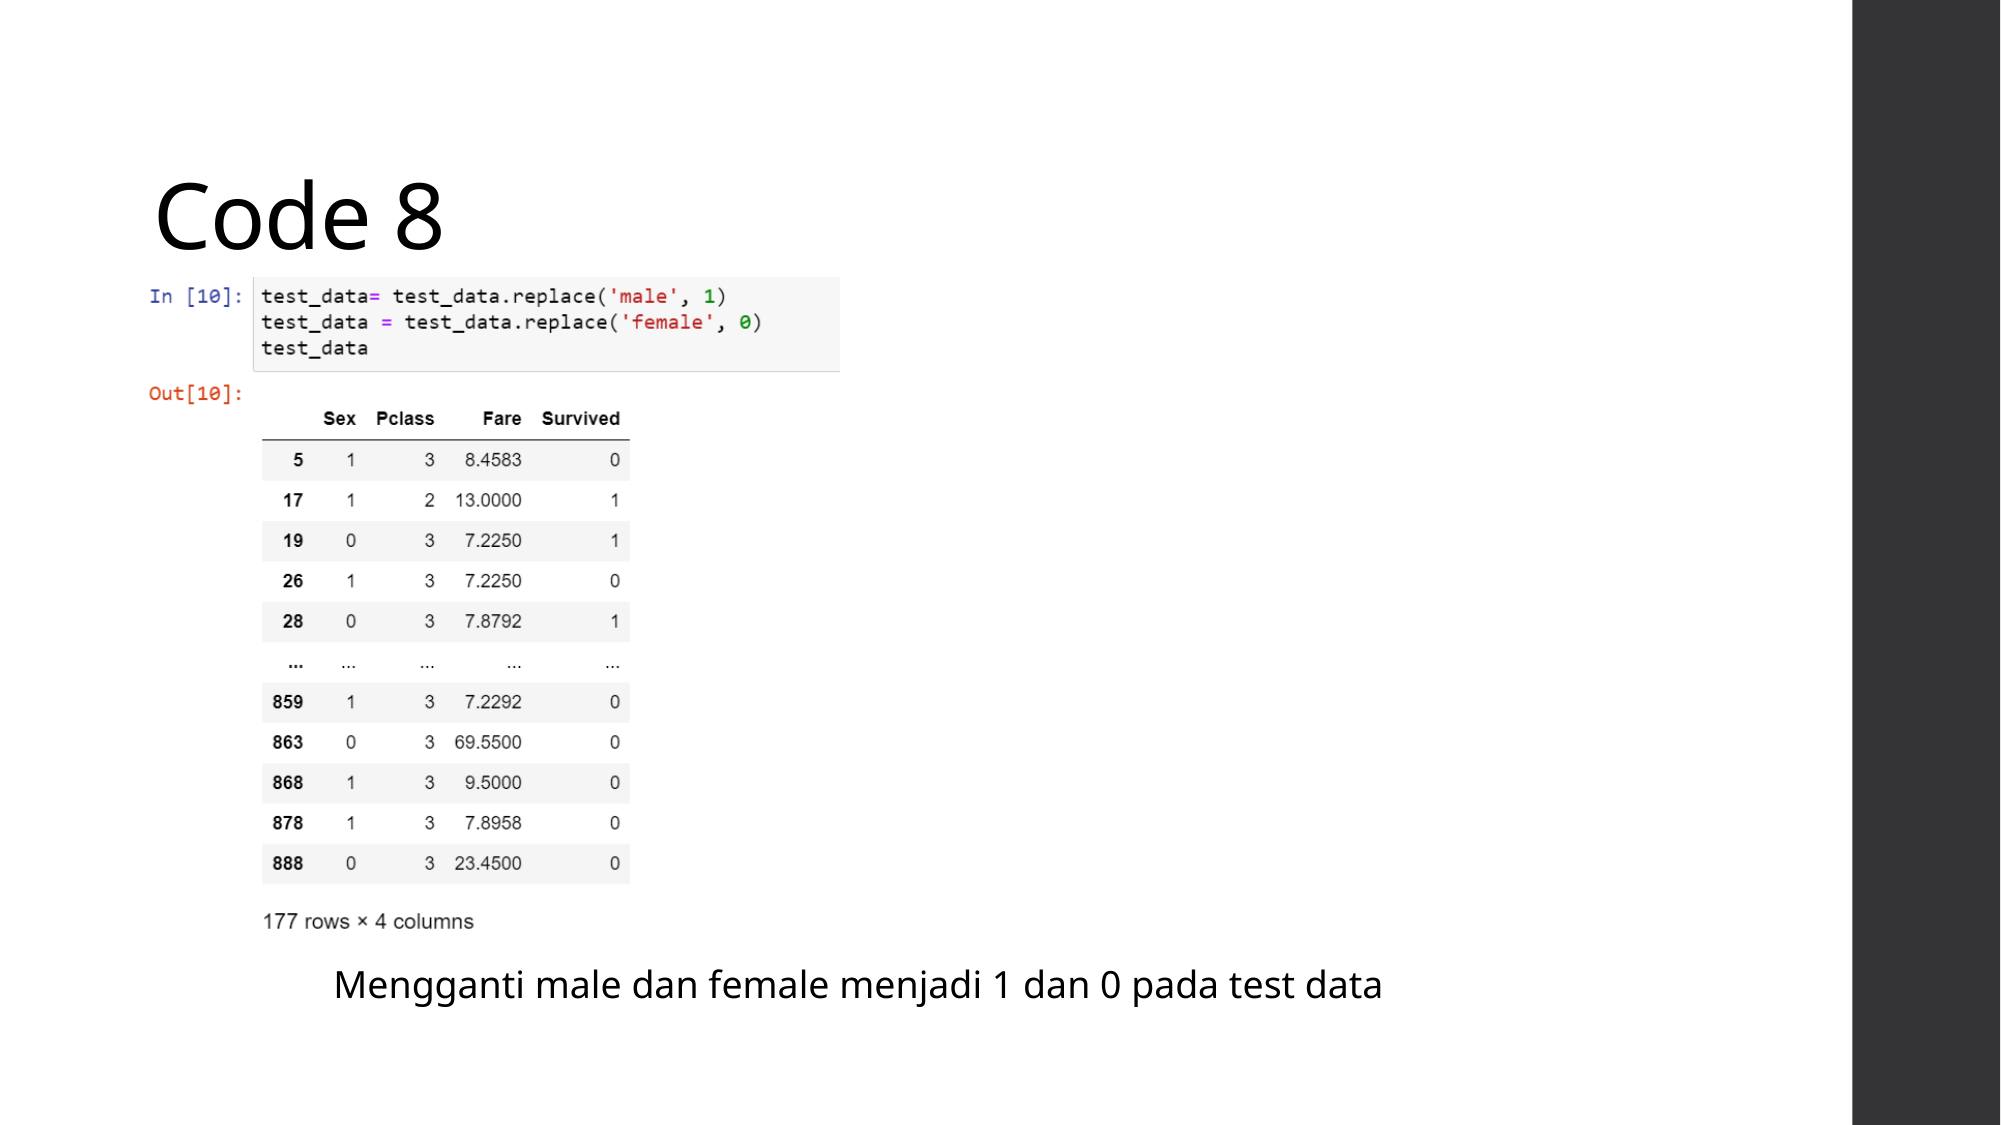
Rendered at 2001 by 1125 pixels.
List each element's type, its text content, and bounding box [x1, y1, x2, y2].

title Code 8 [138, 60, 1729, 278]
text_box Mengganti male dan female menjadi 1 dan 0 pada test data [318, 953, 1400, 1014]
picture [138, 277, 840, 938]
